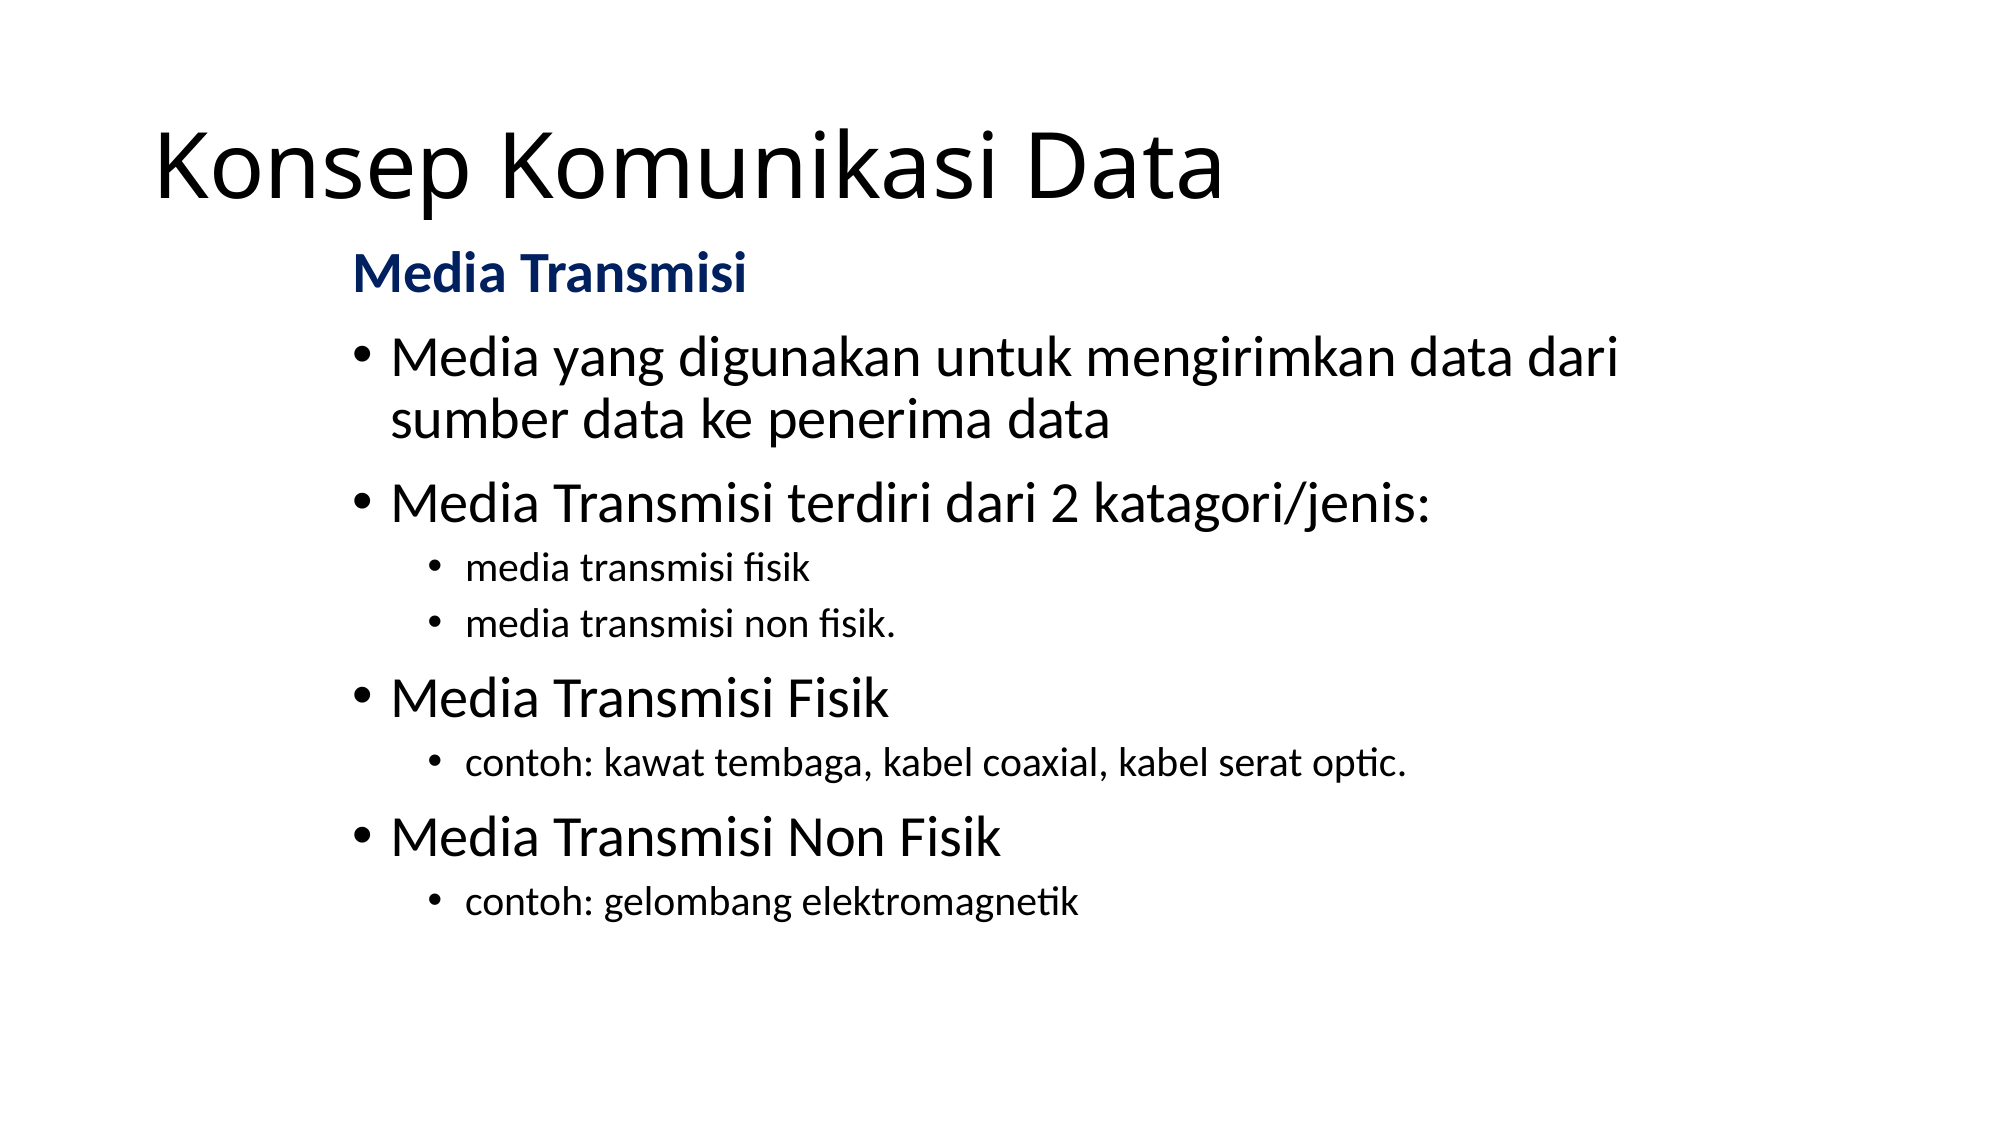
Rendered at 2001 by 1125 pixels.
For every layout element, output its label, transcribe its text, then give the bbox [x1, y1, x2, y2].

title Konsep Komunikasi Data [137, 59, 1863, 278]
list Media Transmisi Media yang digunakan untuk mengirimkan data dari sumber data ke penerima data Media Transmisi terdiri dari 2 katagori/jenis: media transmisi fisik media transmisi non fisik. Media Transmisi Fisik contoh: kawat tembaga, kabel coaxial, kabel serat optic. Media Transmisi Non Fisik contoh: gelombang elektromagnetik [337, 234, 1675, 1087]
